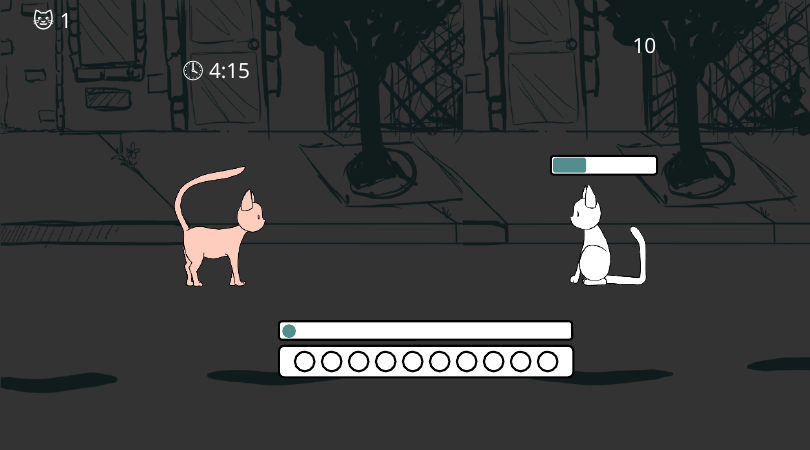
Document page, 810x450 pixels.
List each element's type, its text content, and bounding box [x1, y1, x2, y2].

text_box [277, 320, 574, 341]
text_box [552, 156, 585, 174]
text_box [549, 154, 658, 176]
picture [0, 0, 810, 450]
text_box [294, 351, 558, 372]
text_box [277, 344, 575, 379]
text_box 🐱 1 10 🕓 4:15 [17, 0, 810, 90]
text_box [282, 324, 296, 338]
